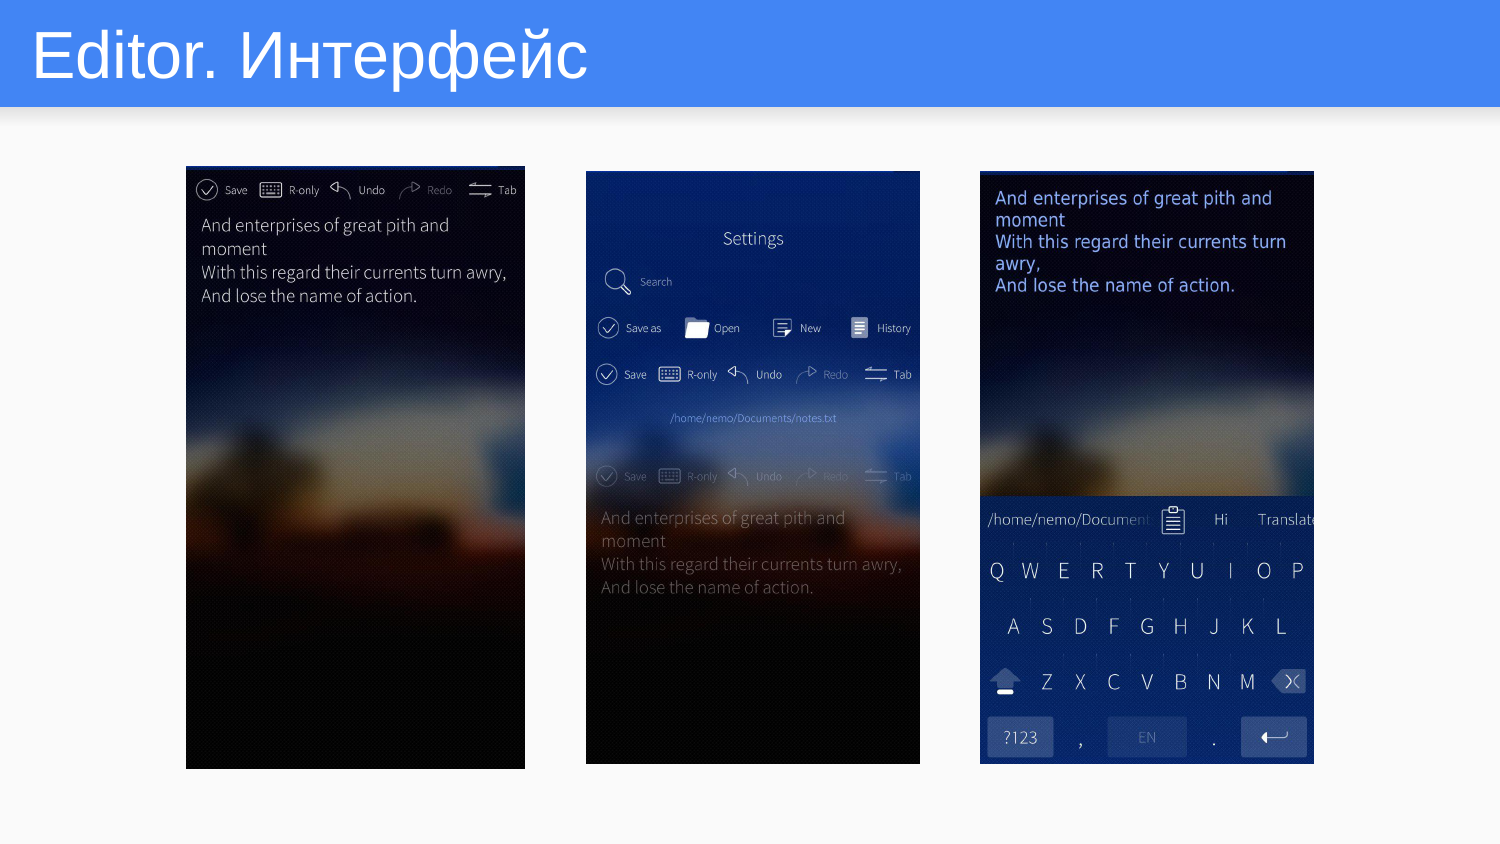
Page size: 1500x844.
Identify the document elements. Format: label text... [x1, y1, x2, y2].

picture [186, 166, 525, 769]
picture [980, 171, 1314, 764]
picture [586, 171, 920, 764]
title Editor. Интерфейс [16, 2, 1464, 102]
